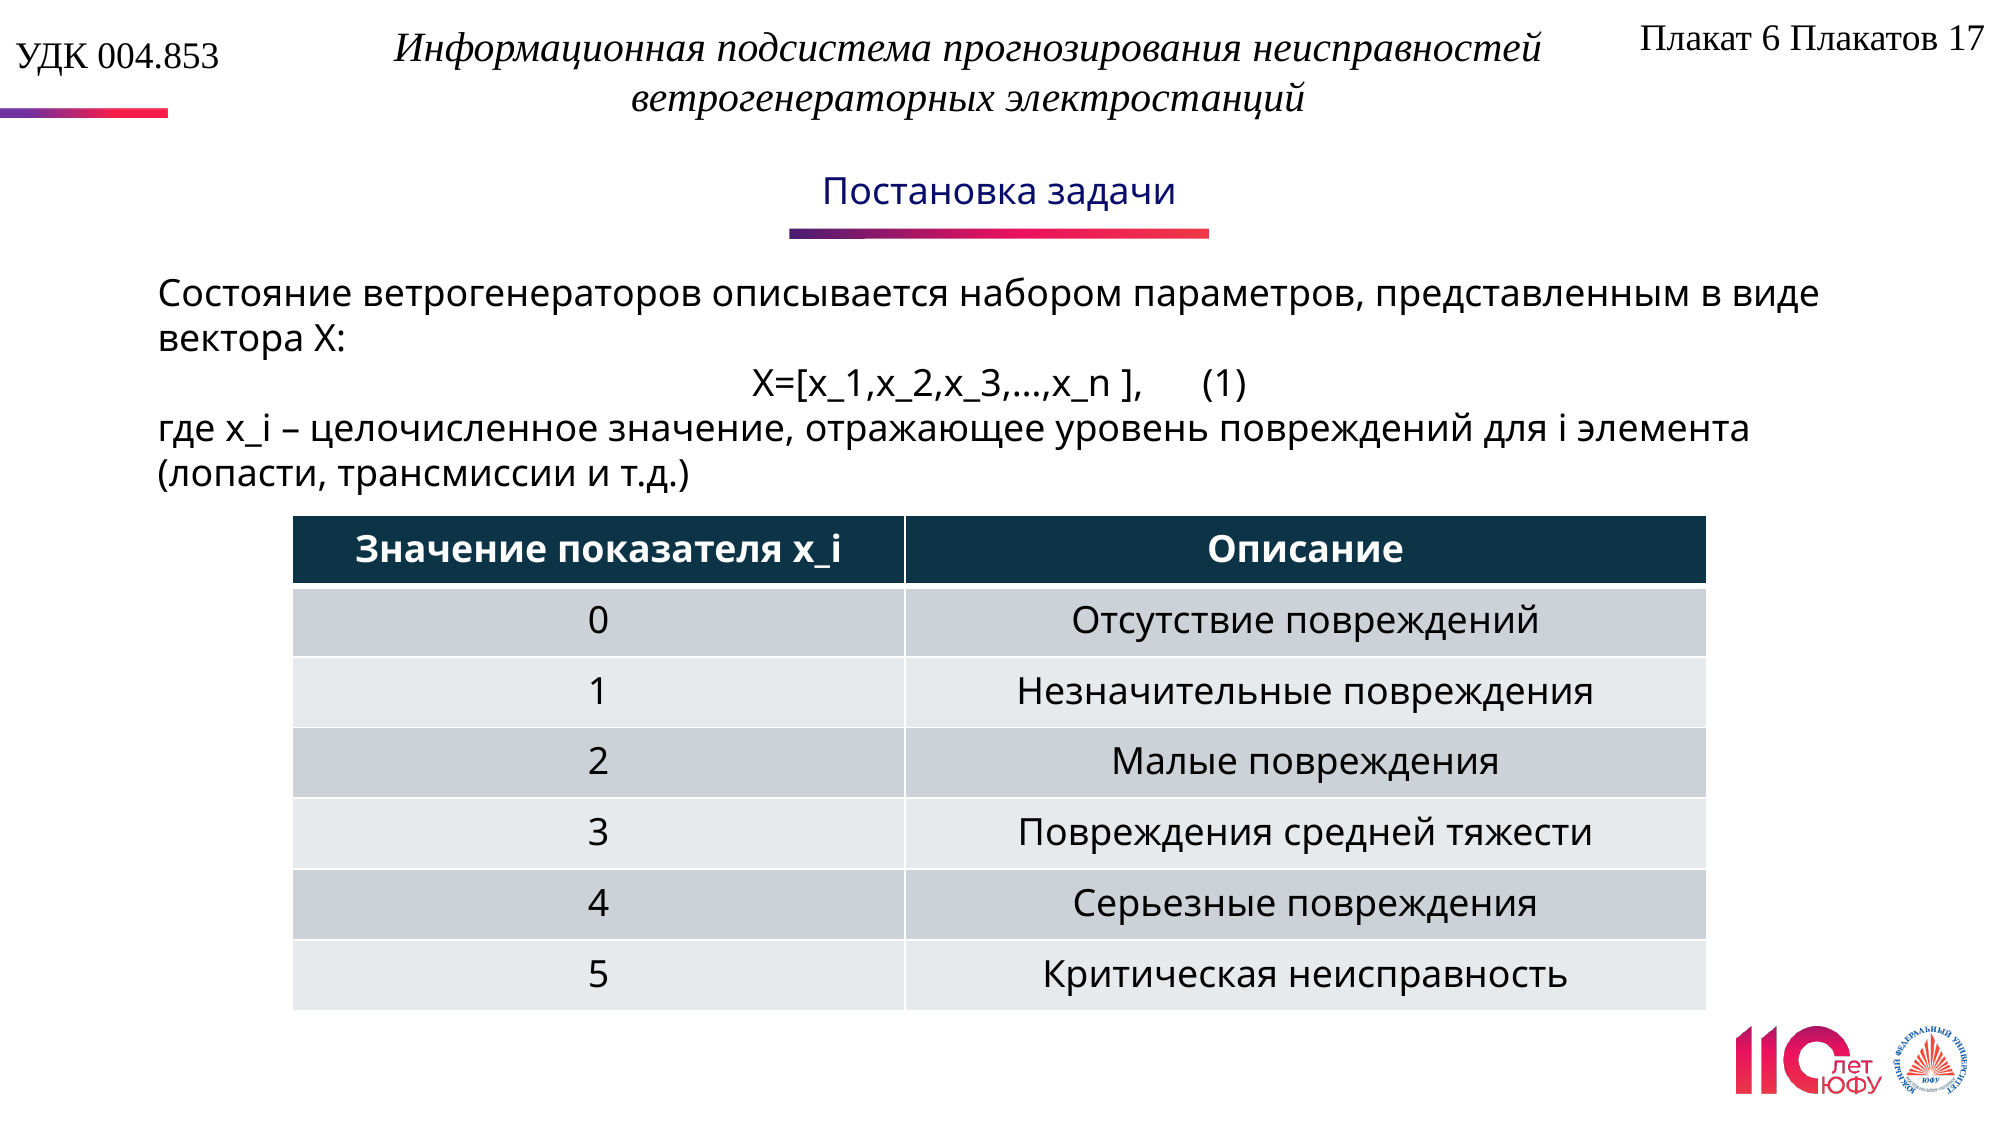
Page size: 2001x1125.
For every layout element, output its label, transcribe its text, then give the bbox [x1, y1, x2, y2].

table_cell Незначительные повреждения [906, 658, 1706, 727]
table_cell 5 [293, 941, 904, 1010]
table_cell Отсутствие повреждений [906, 589, 1706, 656]
table_cell Серьезные повреждения [906, 870, 1706, 939]
table_cell Критическая неисправность [906, 941, 1706, 1010]
table_header Значение показателя х_i [293, 516, 904, 583]
picture [788, 228, 1210, 240]
text_box УДК 004.853 [0, 23, 288, 83]
text_box Плакат 6 Плакатов 17 [1624, 5, 2000, 66]
table_cell 3 [293, 799, 904, 868]
table_cell 4 [293, 870, 904, 939]
table_cell Повреждения средней тяжести [906, 799, 1706, 868]
table_cell 2 [293, 728, 904, 797]
table_cell 0 [293, 589, 904, 656]
text_box Постановка задачи [262, 159, 1737, 220]
table_cell Малые повреждения [906, 728, 1706, 797]
picture [0, 107, 169, 119]
text_box Информационная подсистема прогнозирования неисправностей ветрогенераторных электростанций [288, 12, 1648, 128]
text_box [1735, 1026, 1967, 1095]
table_cell 1 [293, 658, 904, 727]
table_header Описание [906, 516, 1706, 583]
text_box Состояние ветрогенераторов описывается набором параметров, представленным в виде вектора X: X=[x_1,x_2,x_3,…,x_n ], (1) где x_i – целочисленное значение, отражающее уровень повреждений для i элемента (лопасти, трансмиссии и т.д.) [143, 261, 1856, 546]
